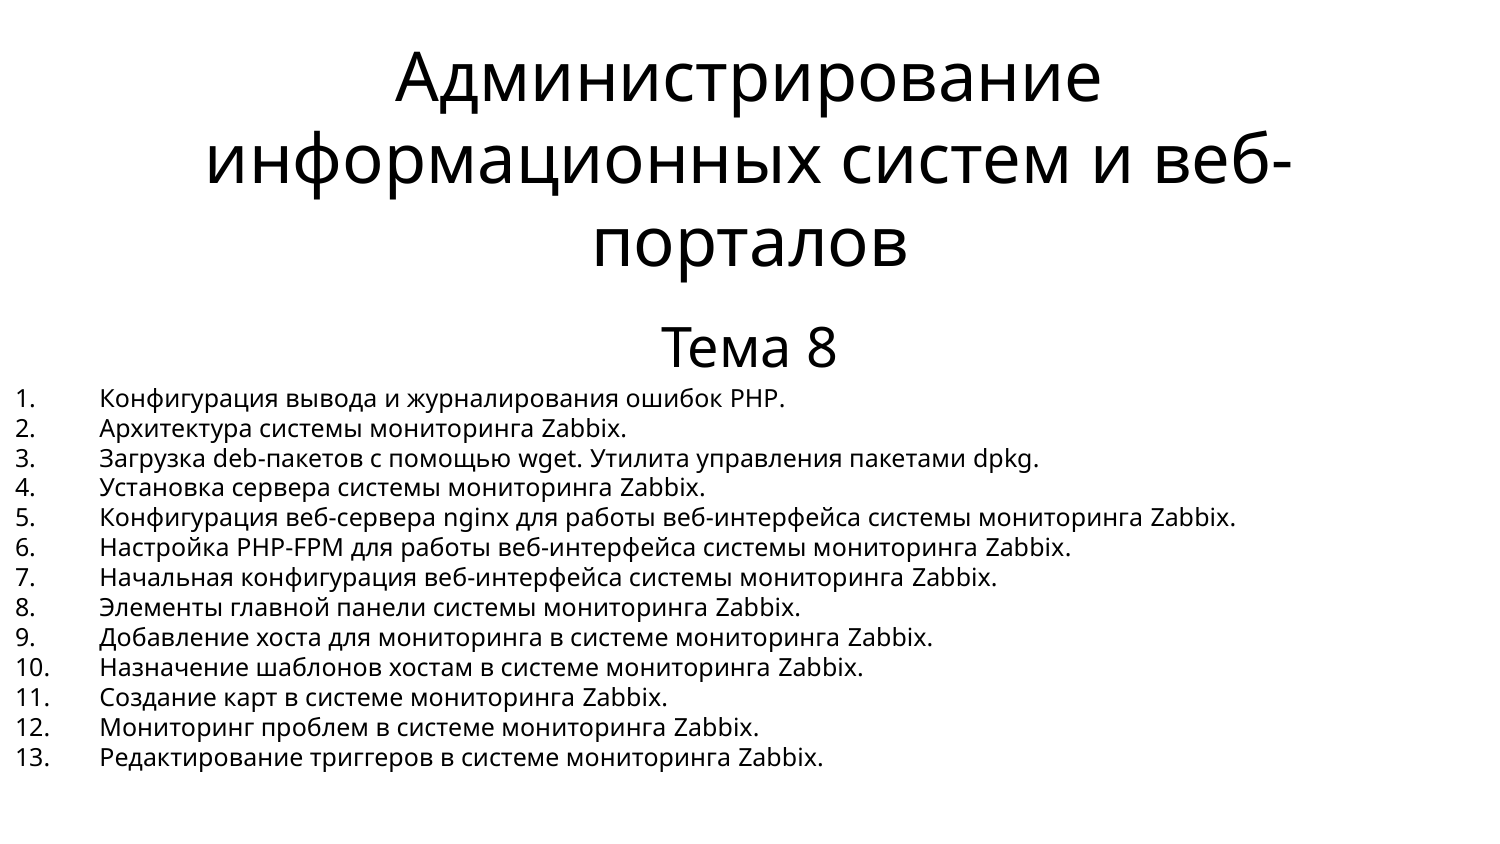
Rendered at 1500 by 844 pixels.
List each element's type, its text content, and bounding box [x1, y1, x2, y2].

text_box Тема 8 [374, 303, 1125, 387]
subtitle Конфигурация вывода и журналирования ошибок PHP. Архитектура системы мониторинга Zabbix. Загрузка deb-пакетов с помощью wget. Утилита управления пакетами dpkg. Установка сервера системы мониторинга Zabbix. Конфигурация веб-сервера nginx для работы веб-интерфейса системы мониторинга Zabbix. Настройка PHP-FPM для работы веб-интерфейса системы мониторинга Zabbix. Начальная конфигурация веб-интерфейса системы мониторинга Zabbix. Элементы главной панели системы мониторинга Zabbix. Добавление хоста для мониторинга в системе мониторинга Zabbix. Назначение шаблонов хостам в системе мониторинга Zabbix. Создание карт в системе мониторинга Zabbix. Мониторинг проблем в системе мониторинга Zabbix. Редактирование триггеров в системе мониторинга Zabbix. [0, 374, 1500, 832]
title Администрирование информационных систем и веб-порталов [112, 23, 1388, 289]
